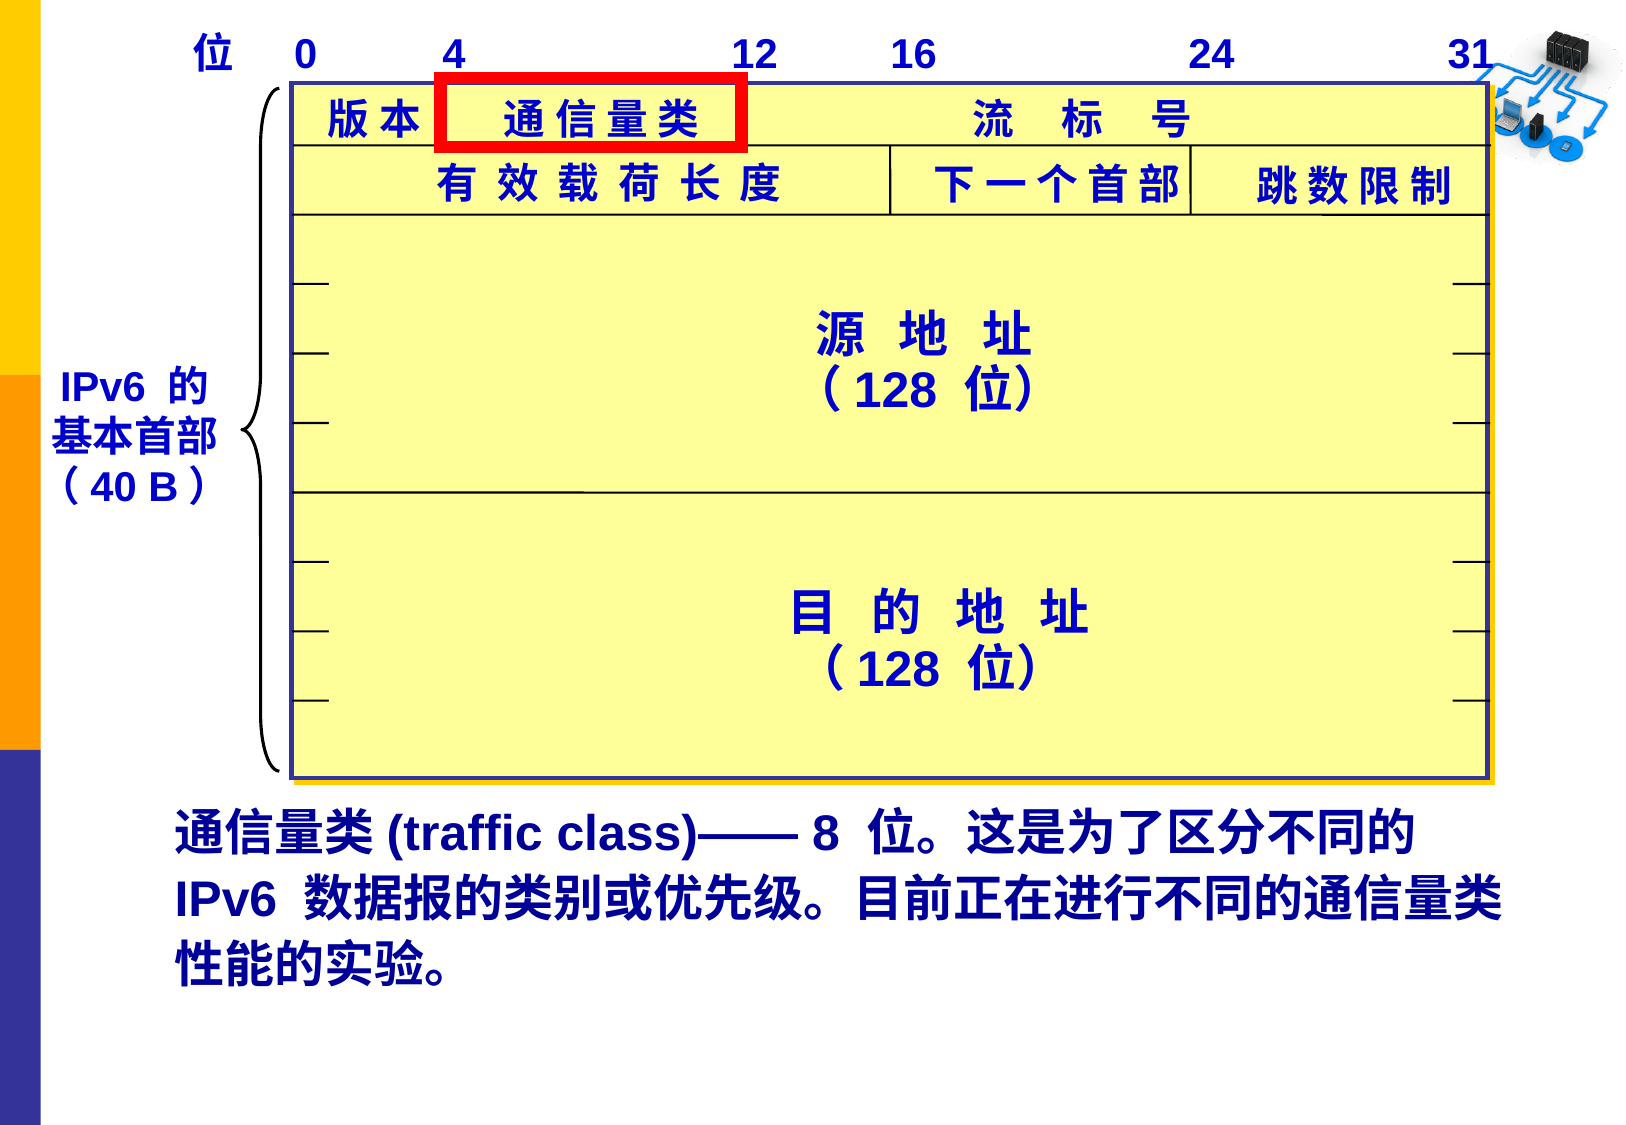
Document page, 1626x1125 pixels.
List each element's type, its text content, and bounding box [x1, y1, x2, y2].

text_box （128 位） [780, 628, 1081, 704]
text_box 跳 数 限 制 [1241, 152, 1467, 218]
text_box 版 本 [312, 85, 436, 150]
text_box IPv6 的 基本首部 （40 B） [23, 352, 246, 518]
text_box [291, 215, 1488, 778]
text_box 通信量类(traffic class)—— 8 位。这是为了区分不同的 IPv6 数据报的类别或优先级。目前正在进行不同的通信量类性能的实验。 [159, 786, 1533, 1000]
text_box 4 [427, 19, 481, 84]
text_box 24 [1173, 19, 1250, 84]
text_box 目 的 地 址 [772, 573, 1104, 648]
text_box 位 [178, 19, 250, 84]
text_box 有 效 载 荷 长 度 [421, 149, 797, 215]
text_box 流 标 号 [957, 85, 1208, 150]
text_box 下 一 个 首 部 [919, 150, 1196, 216]
text_box 16 [875, 19, 952, 84]
text_box 12 [716, 19, 793, 84]
text_box [891, 146, 957, 214]
text_box [328, 538, 1453, 724]
text_box [246, 88, 280, 772]
text_box 31 [1432, 19, 1510, 84]
text_box 0 [279, 19, 333, 84]
picture [1488, 30, 1624, 165]
text_box 源 地 址 [800, 295, 1048, 350]
text_box [440, 78, 742, 147]
text_box [742, 82, 1488, 145]
text_box [1196, 146, 1488, 214]
text_box （128 位） [777, 350, 1079, 426]
text_box [715, 146, 890, 214]
text_box [328, 267, 1453, 453]
text_box [291, 82, 440, 214]
